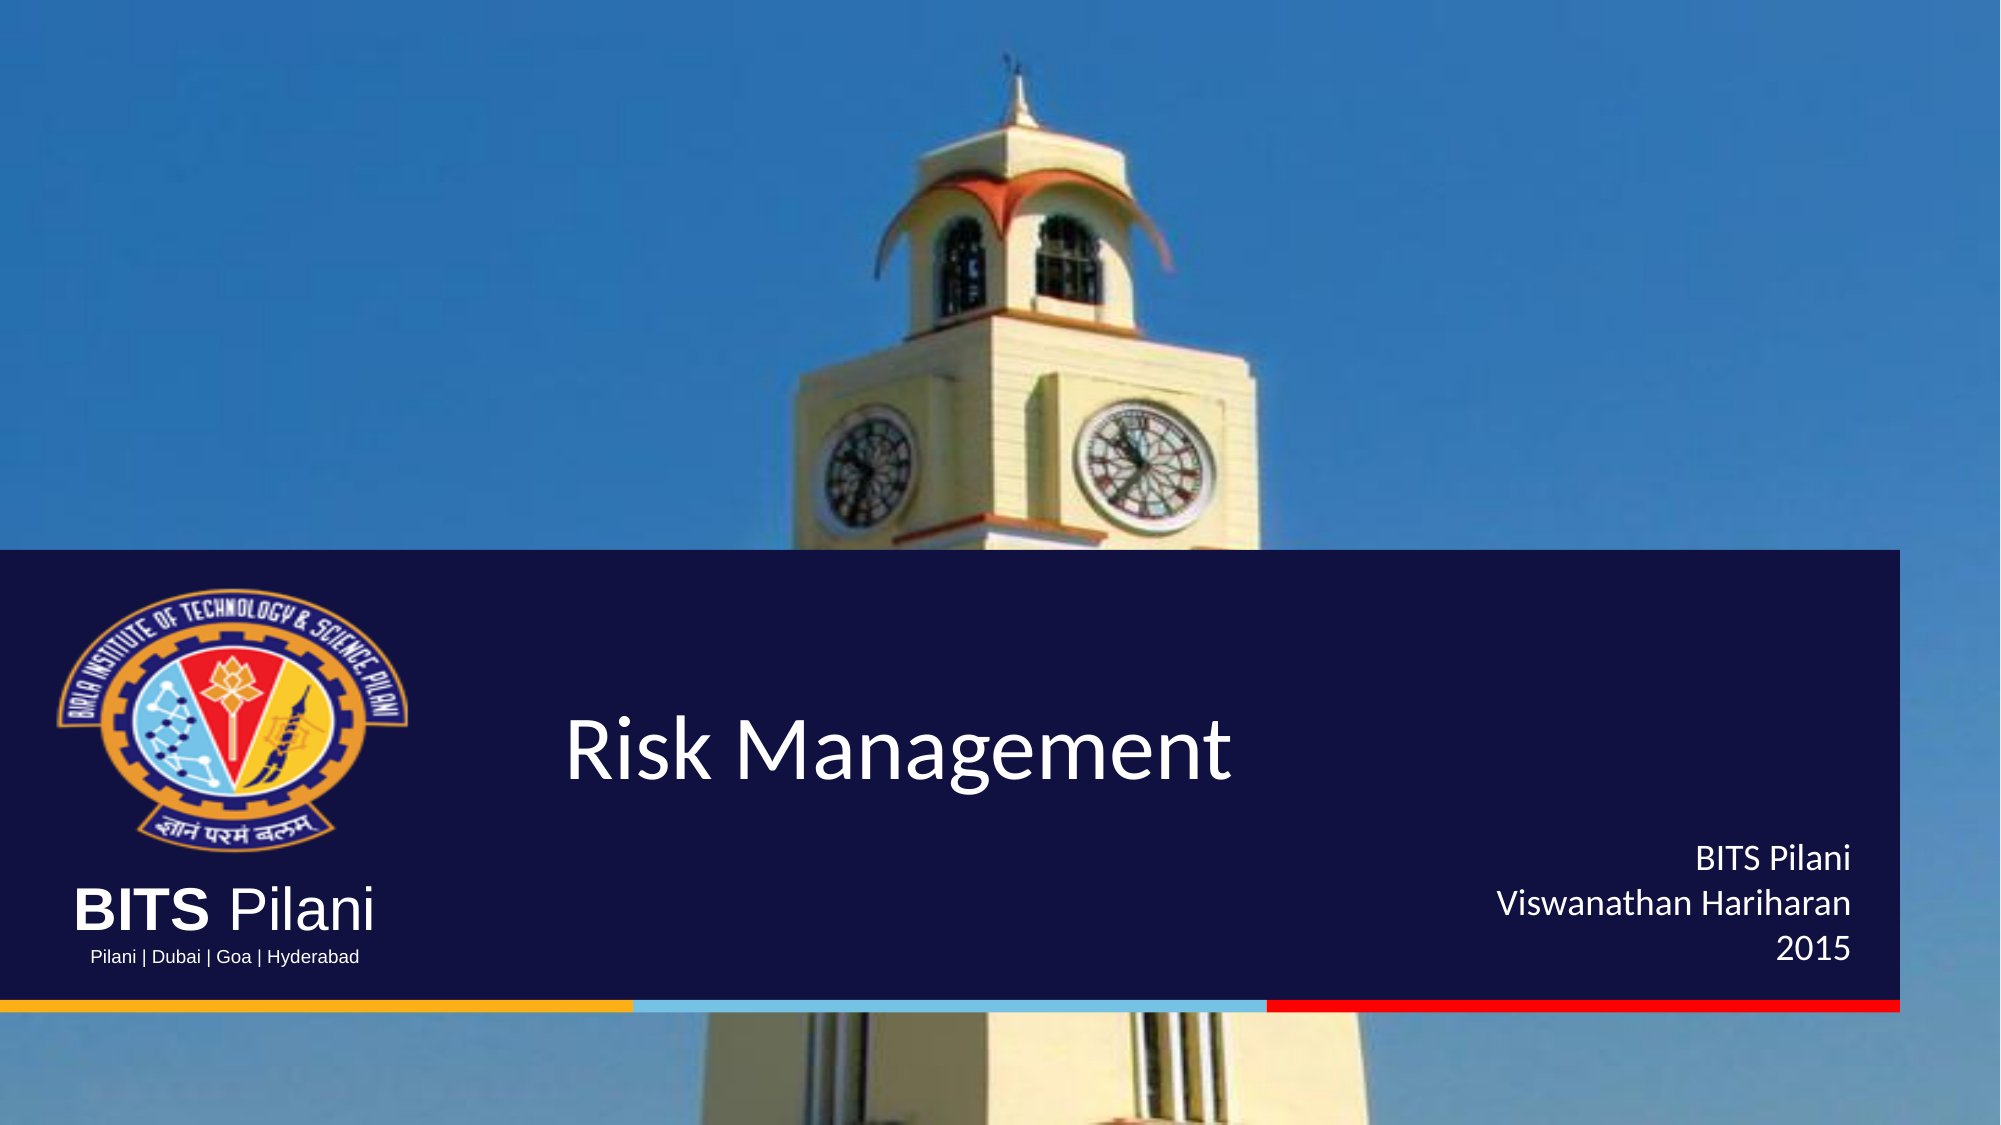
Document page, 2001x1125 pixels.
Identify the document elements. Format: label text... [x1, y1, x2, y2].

picture [0, 0, 2001, 1125]
title Risk Management [549, 624, 1867, 875]
list BITS Pilani Viswanathan Hariharan 2015 [549, 887, 1867, 975]
